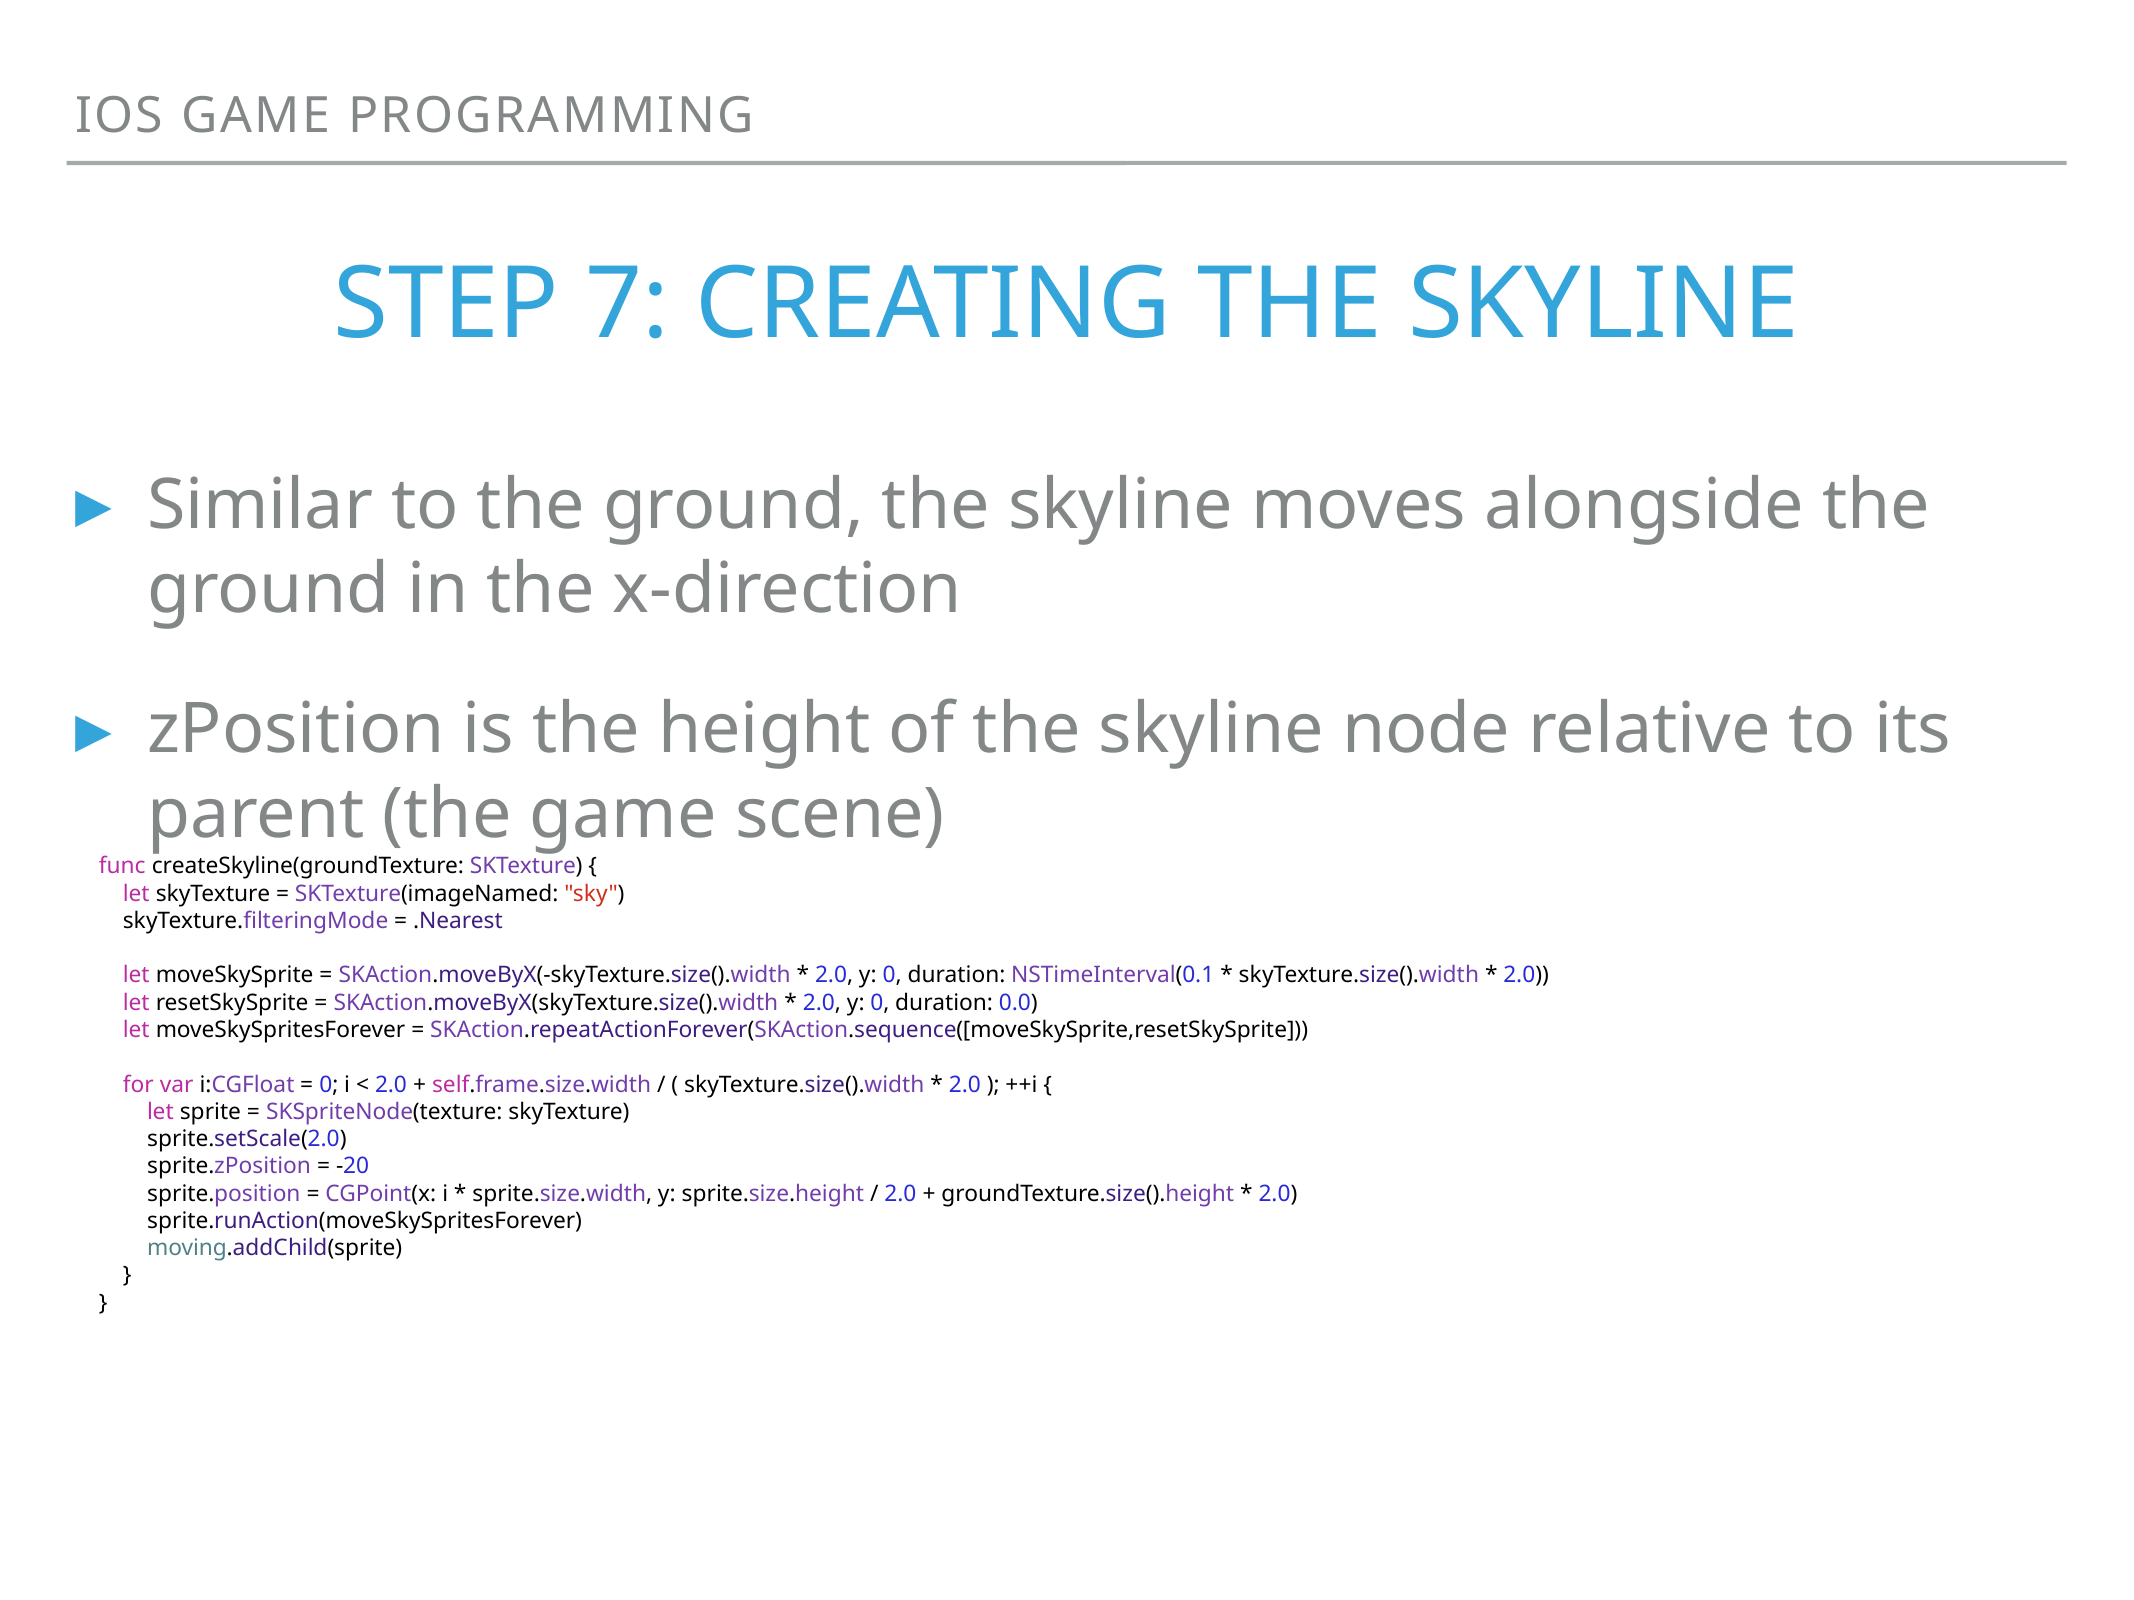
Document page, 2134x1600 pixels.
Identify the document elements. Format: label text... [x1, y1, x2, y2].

list Similar to the ground, the skyline moves alongside the ground in the x-direction zPosition is the height of the skyline node relative to its parent (the game scene) func createSkyline(groundTexture: SKTexture) { let skyTexture = SKTexture(imageNamed: "sky") skyTexture.filteringMode = .Nearest let moveSkySprite = SKAction.moveByX(-skyTexture.size().width * 2.0, y: 0, duration: NSTimeInterval(0.1 * skyTexture.size().width * 2.0)) let resetSkySprite = SKAction.moveByX(skyTexture.size().width * 2.0, y: 0, duration: 0.0) let moveSkySpritesForever = SKAction.repeatActionForever(SKAction.sequence([moveSkySprite,resetSkySprite])) for var i:CGFloat = 0; i < 2.0 + self.frame.size.width / ( skyTexture.size().width * 2.0 ); ++i { let sprite = SKSpriteNode(texture: skyTexture) sprite.setScale(2.0) sprite.zPosition = -20 sprite.position = CGPoint(x: i * sprite.size.width, y: sprite.size.height / 2.0 + groundTexture.size().height * 2.0) sprite.runAction(moveSkySpritesForever) moving.addChild(sprite) } } [66, 449, 2068, 1453]
title step 7: Creating the skyline [66, 251, 2068, 372]
list iOS game programming [66, 74, 1901, 151]
